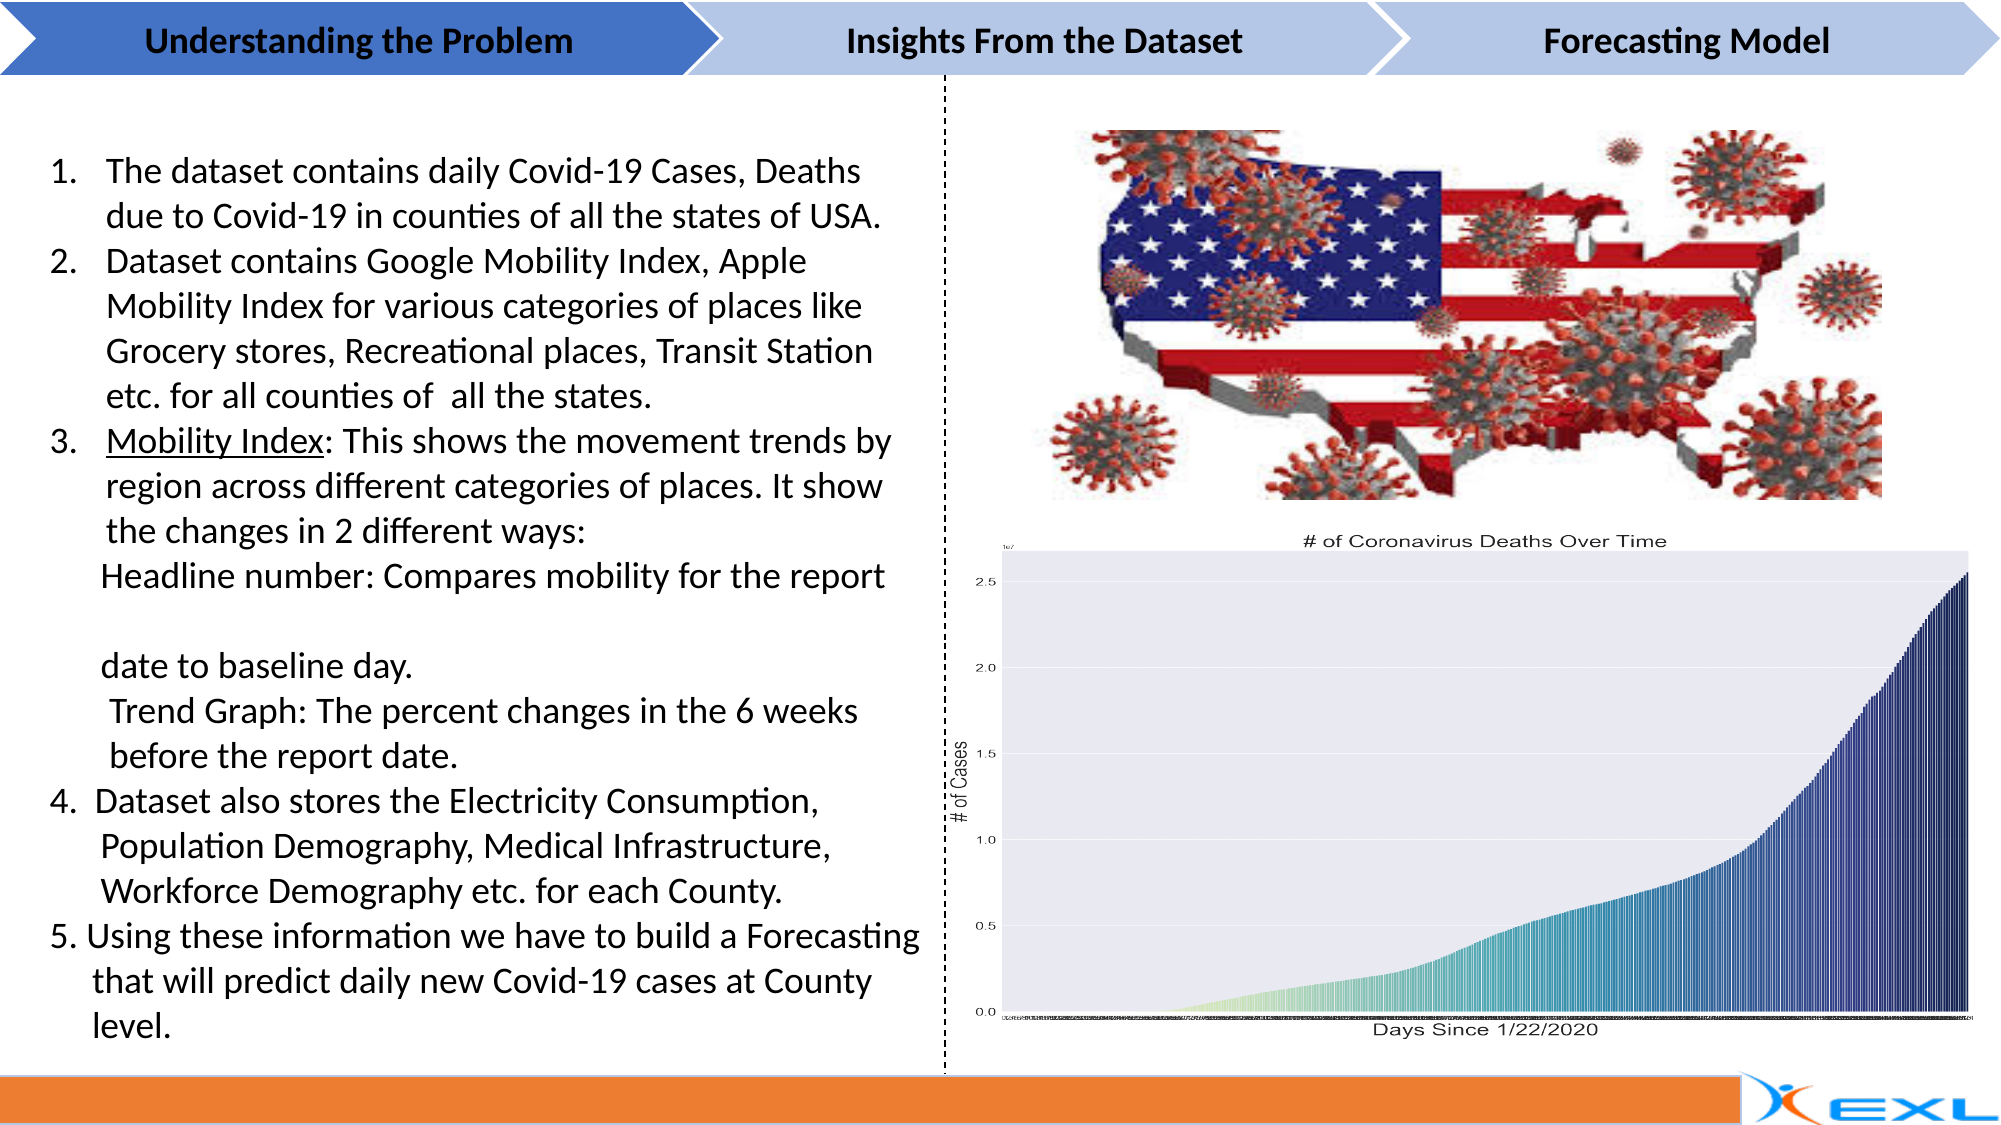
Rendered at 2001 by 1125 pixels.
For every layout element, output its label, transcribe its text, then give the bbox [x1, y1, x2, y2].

text_box Forecasting Model [1372, 1, 2000, 76]
text_box Understanding the Problem [0, 1, 721, 76]
text_box The dataset contains daily Covid-19 Cases, Deaths due to Covid-19 in counties of all the states of USA. Dataset contains Google Mobility Index, Apple Mobility Index for various categories of places like Grocery stores, Recreational places, Transit Station etc. for all counties of all the states. Mobility Index: This shows the movement trends by region across different categories of places. It show the changes in 2 different ways: Headline number: Compares mobility for the report date to baseline day. Trend Graph: The percent changes in the 6 weeks before the report date. 4. Dataset also stores the Electricity Consumption, Population Demography, Medical Infrastructure, Workforce Demography etc. for each County. 5. Using these information we have to build a Forecasting that will predict daily new Covid-19 cases at County level. [34, 138, 941, 1075]
picture [946, 531, 1979, 1043]
picture [1031, 130, 1882, 500]
picture [0, 1048, 2000, 1125]
text_box Insights From the Dataset [685, 1, 1405, 76]
